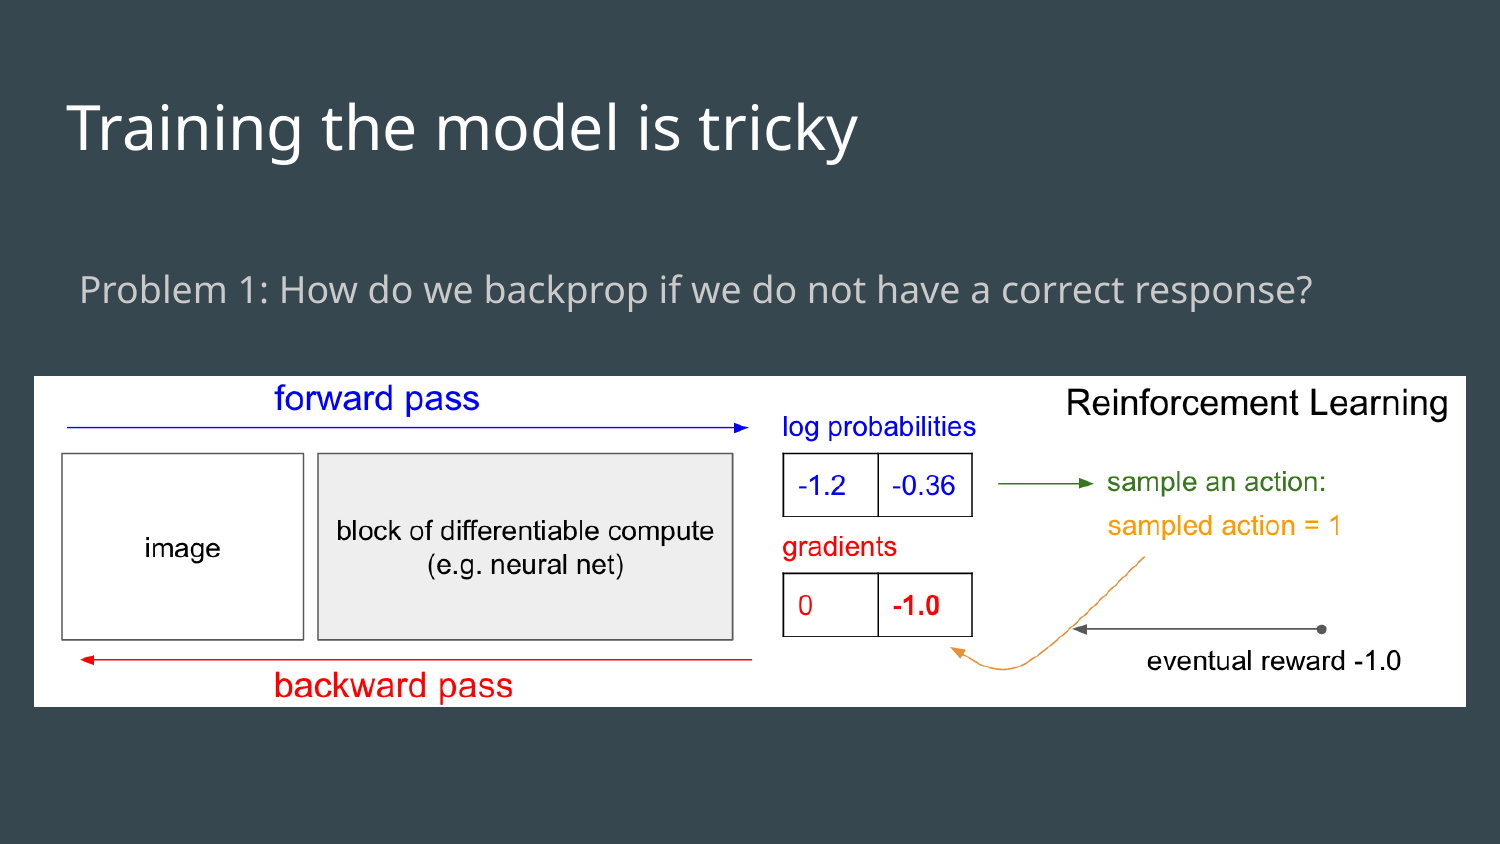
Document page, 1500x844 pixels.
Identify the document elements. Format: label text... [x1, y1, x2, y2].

list Problem 1: How do we backprop if we do not have a correct response? [63, 244, 1437, 337]
title Training the model is tricky [51, 72, 1449, 167]
picture [33, 375, 1466, 708]
